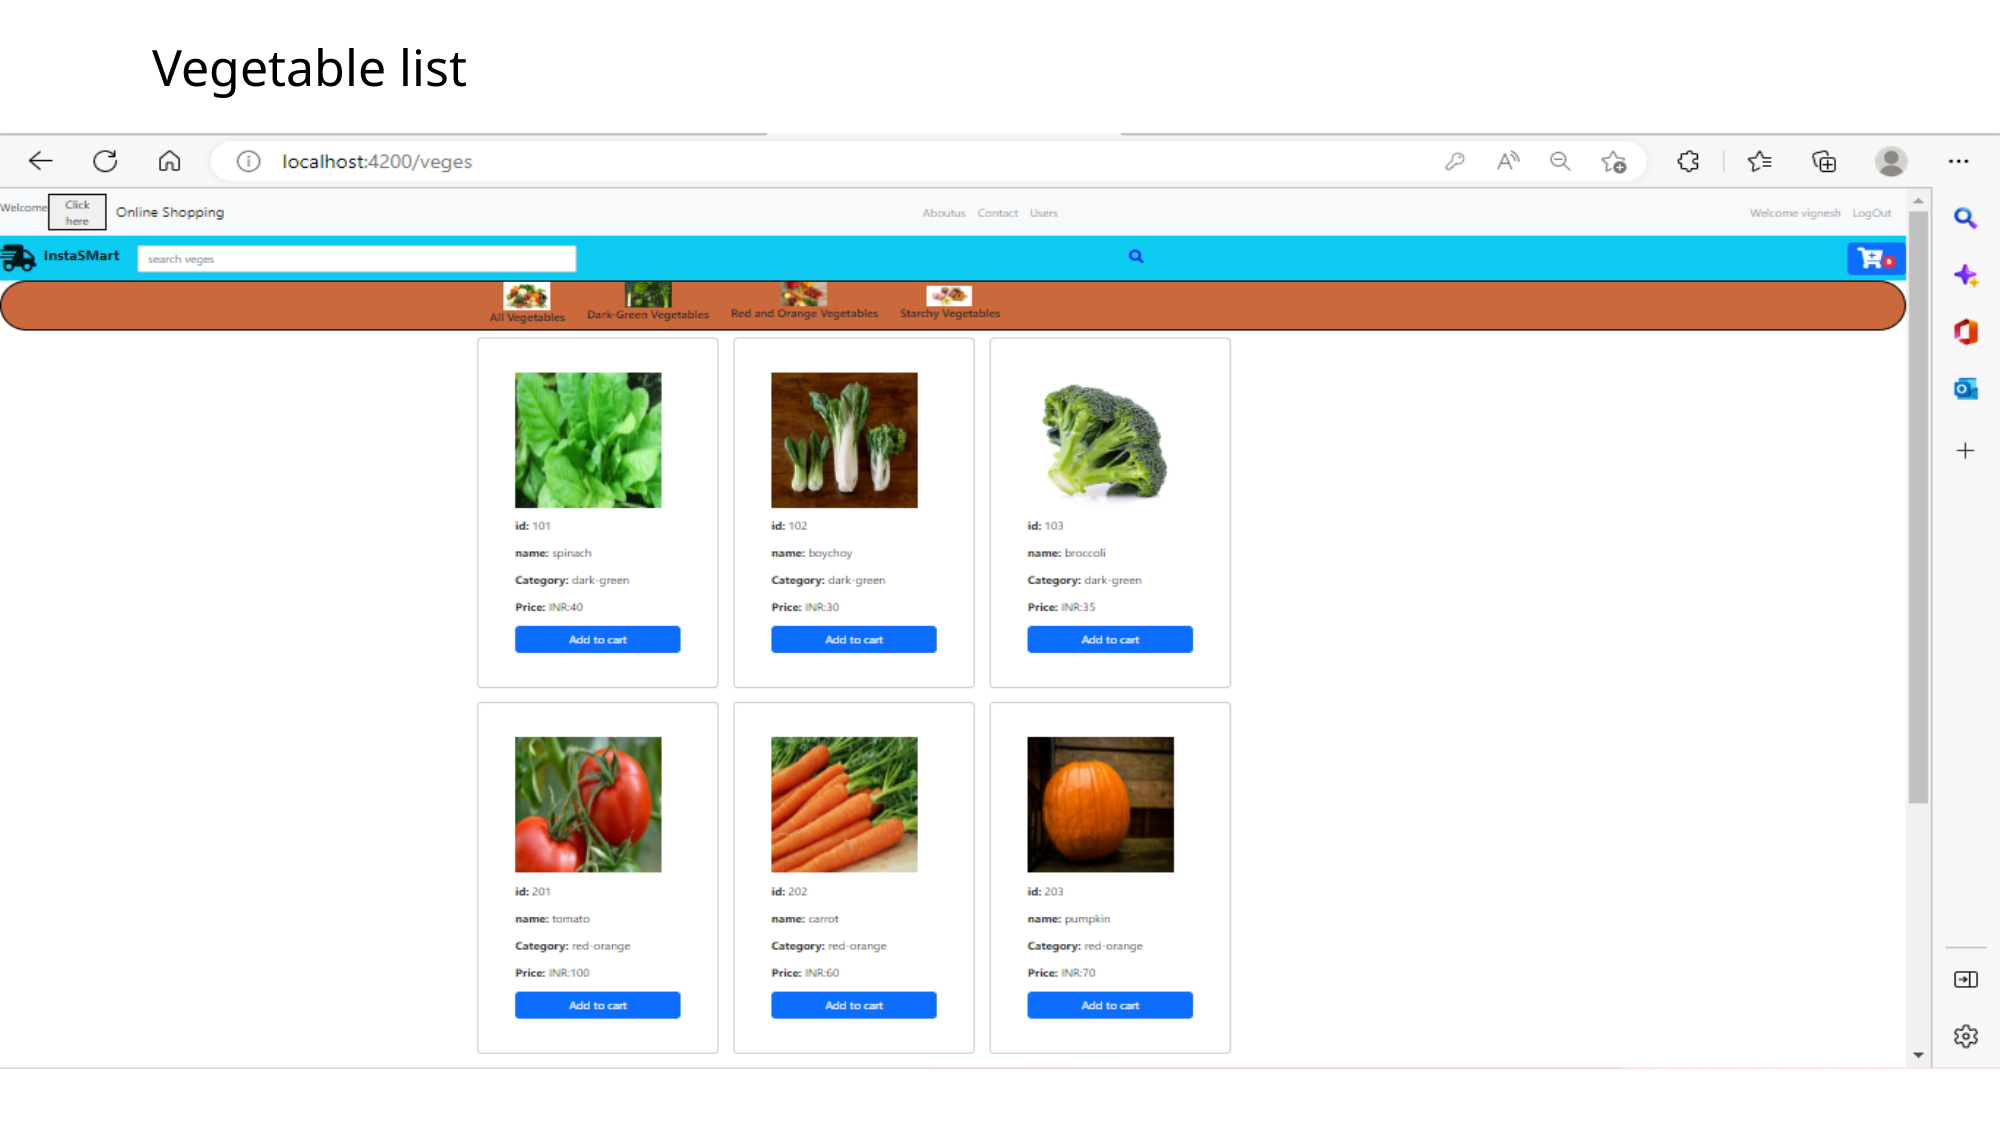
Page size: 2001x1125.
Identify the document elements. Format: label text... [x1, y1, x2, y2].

picture [0, 133, 2000, 1069]
title Vegetable list [137, 32, 1863, 109]
